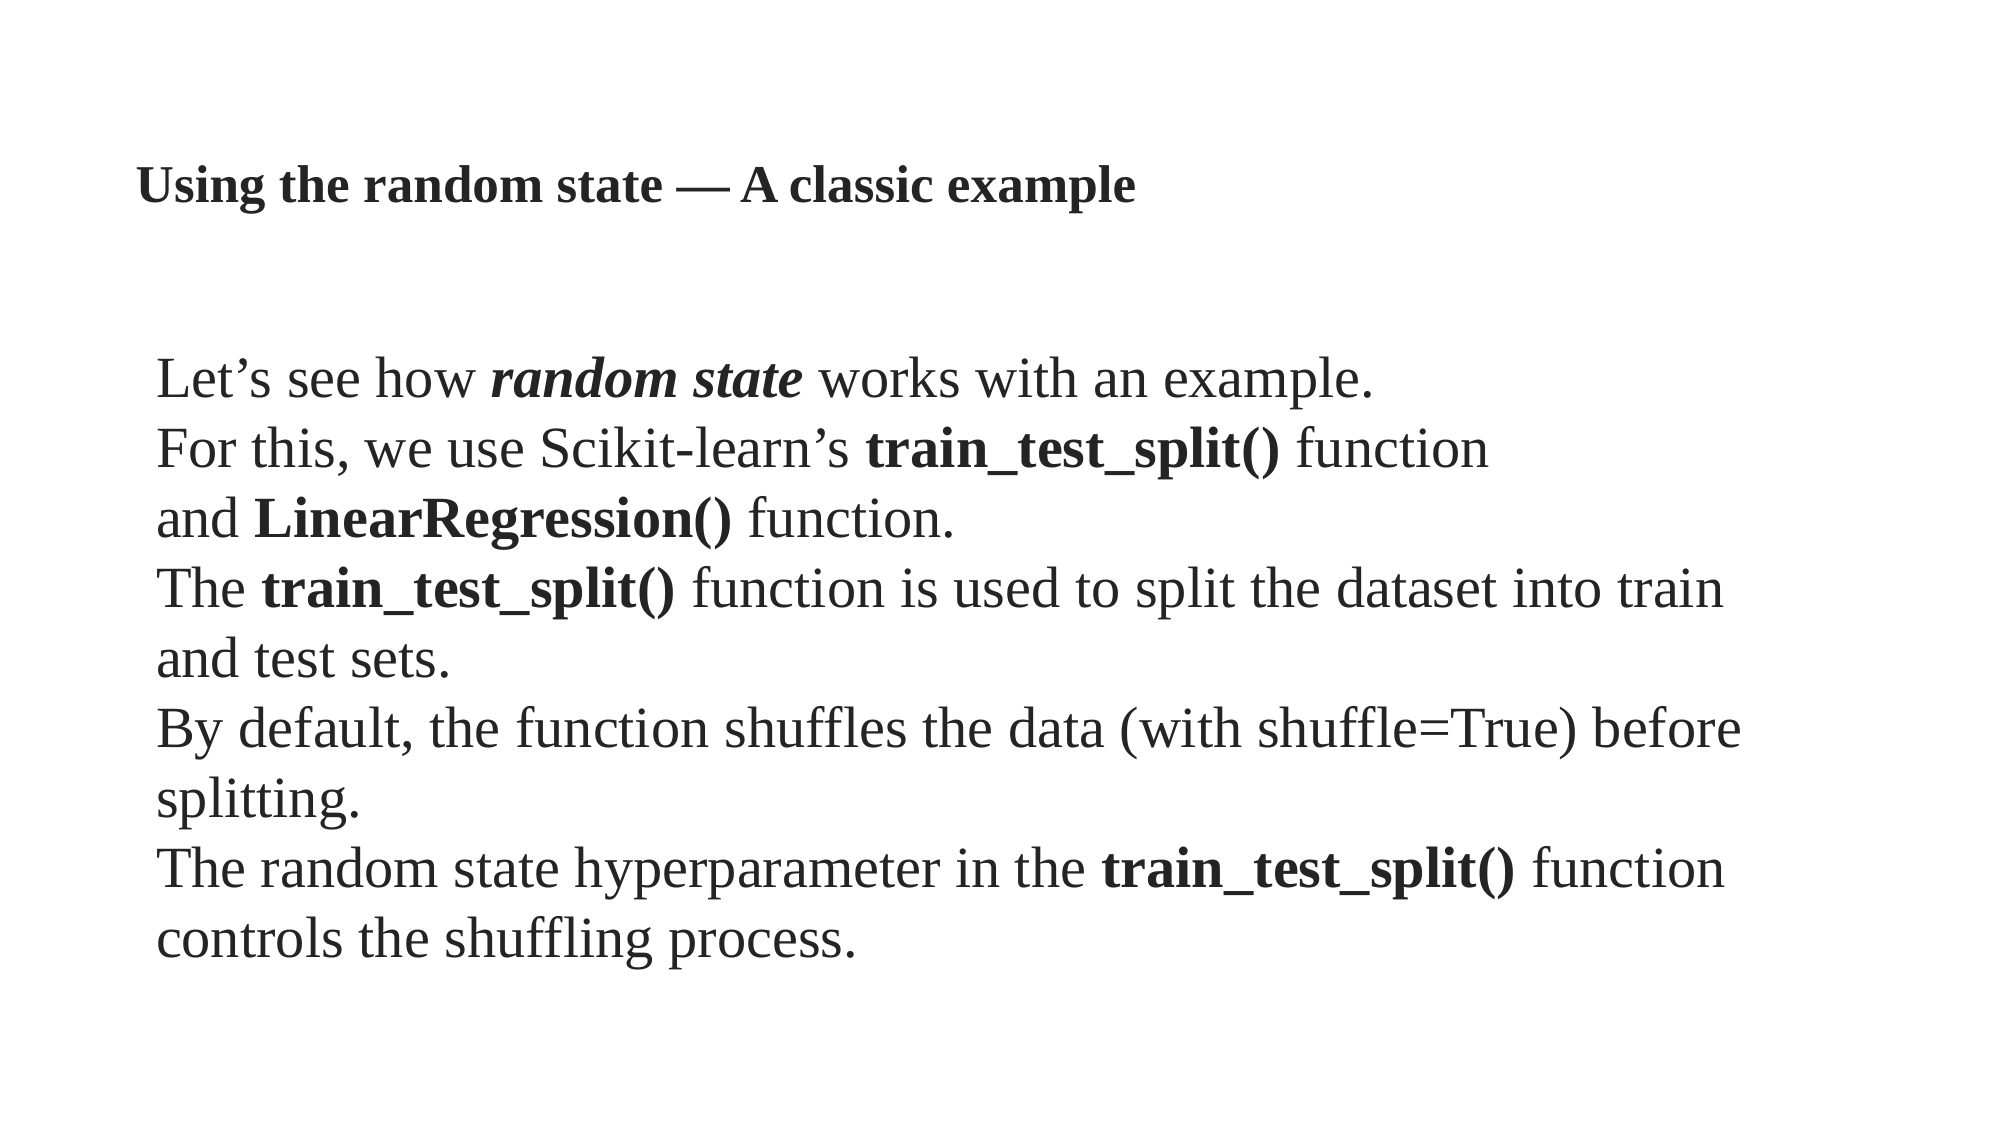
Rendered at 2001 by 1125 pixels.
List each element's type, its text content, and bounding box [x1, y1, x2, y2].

title Using the random state — A classic example [120, 148, 1846, 286]
list Let’s see how random state works with an example. For this, we use Scikit-learn’s train_test_split() function and LinearRegression() function. The train_test_split() function is used to split the dataset into train and test sets. By default, the function shuffles the data (with shuffle=True) before splitting. The random state hyperparameter in the train_test_split() function controls the shuffling process. [155, 284, 1811, 966]
